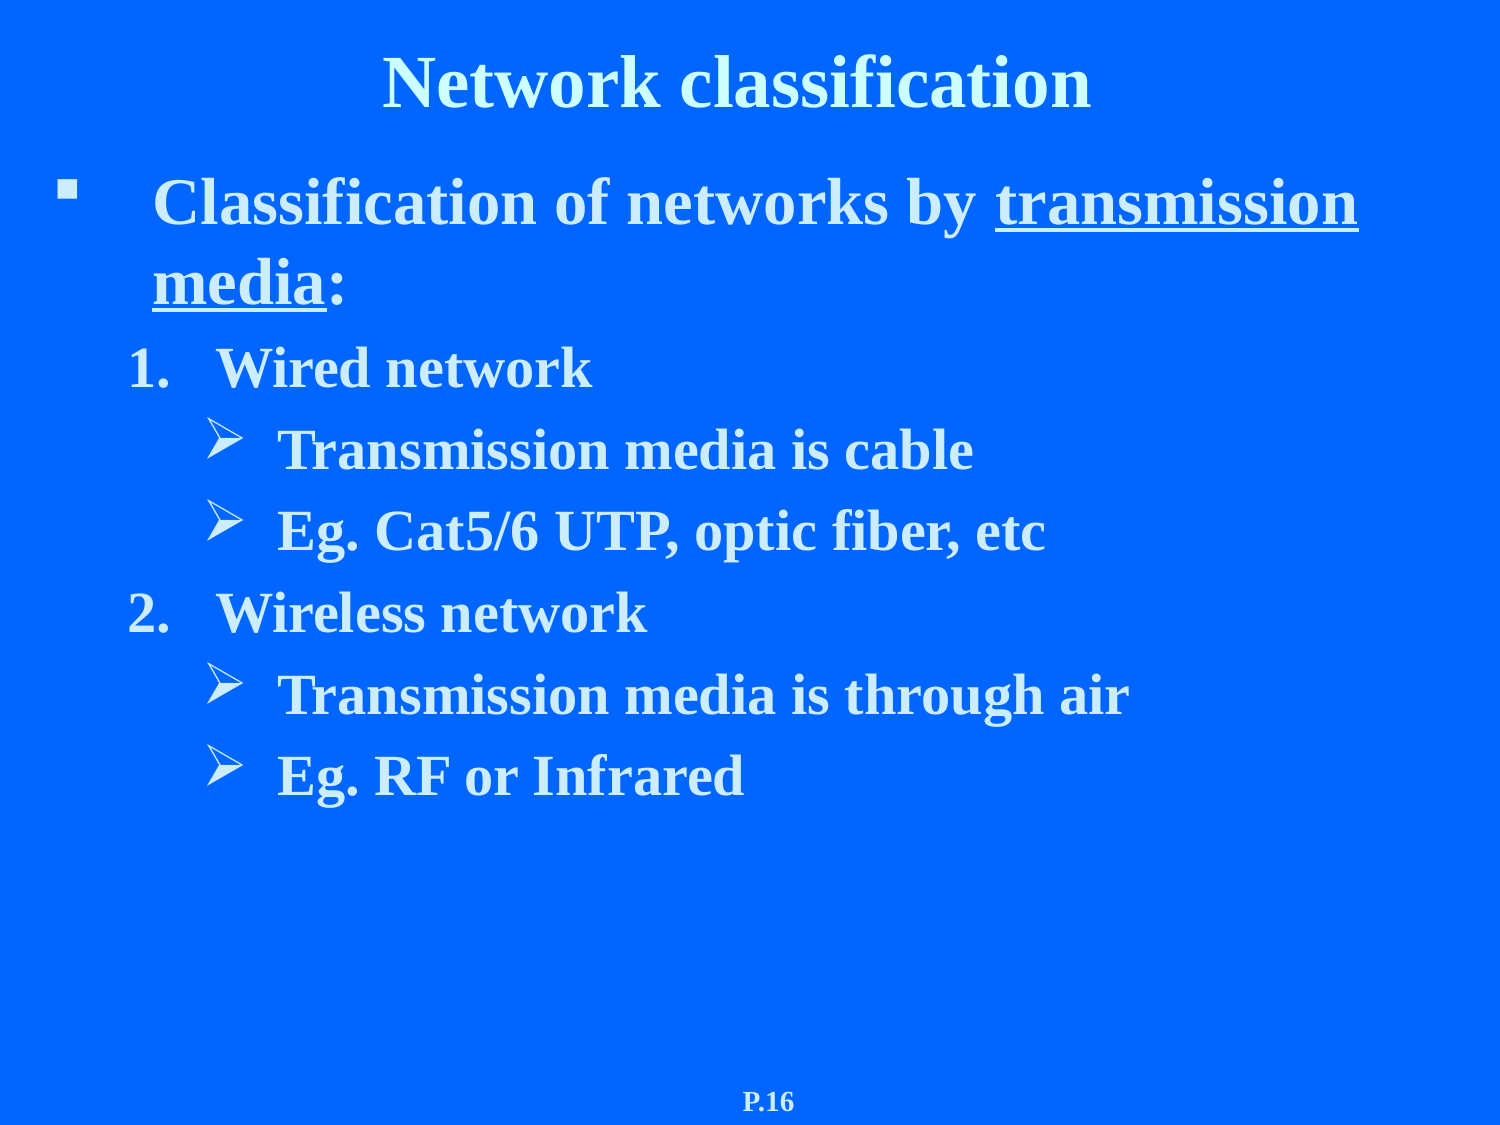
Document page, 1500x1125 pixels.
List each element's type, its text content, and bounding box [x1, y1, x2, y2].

slide_number P.16 [612, 1026, 926, 1125]
title Network classification [49, 24, 1426, 110]
list Classification of networks by transmission media: Wired network Transmission media is cable Eg. Cat5/6 UTP, optic fiber, etc Wireless network Transmission media is through air Eg. RF or Infrared [37, 149, 1500, 1026]
